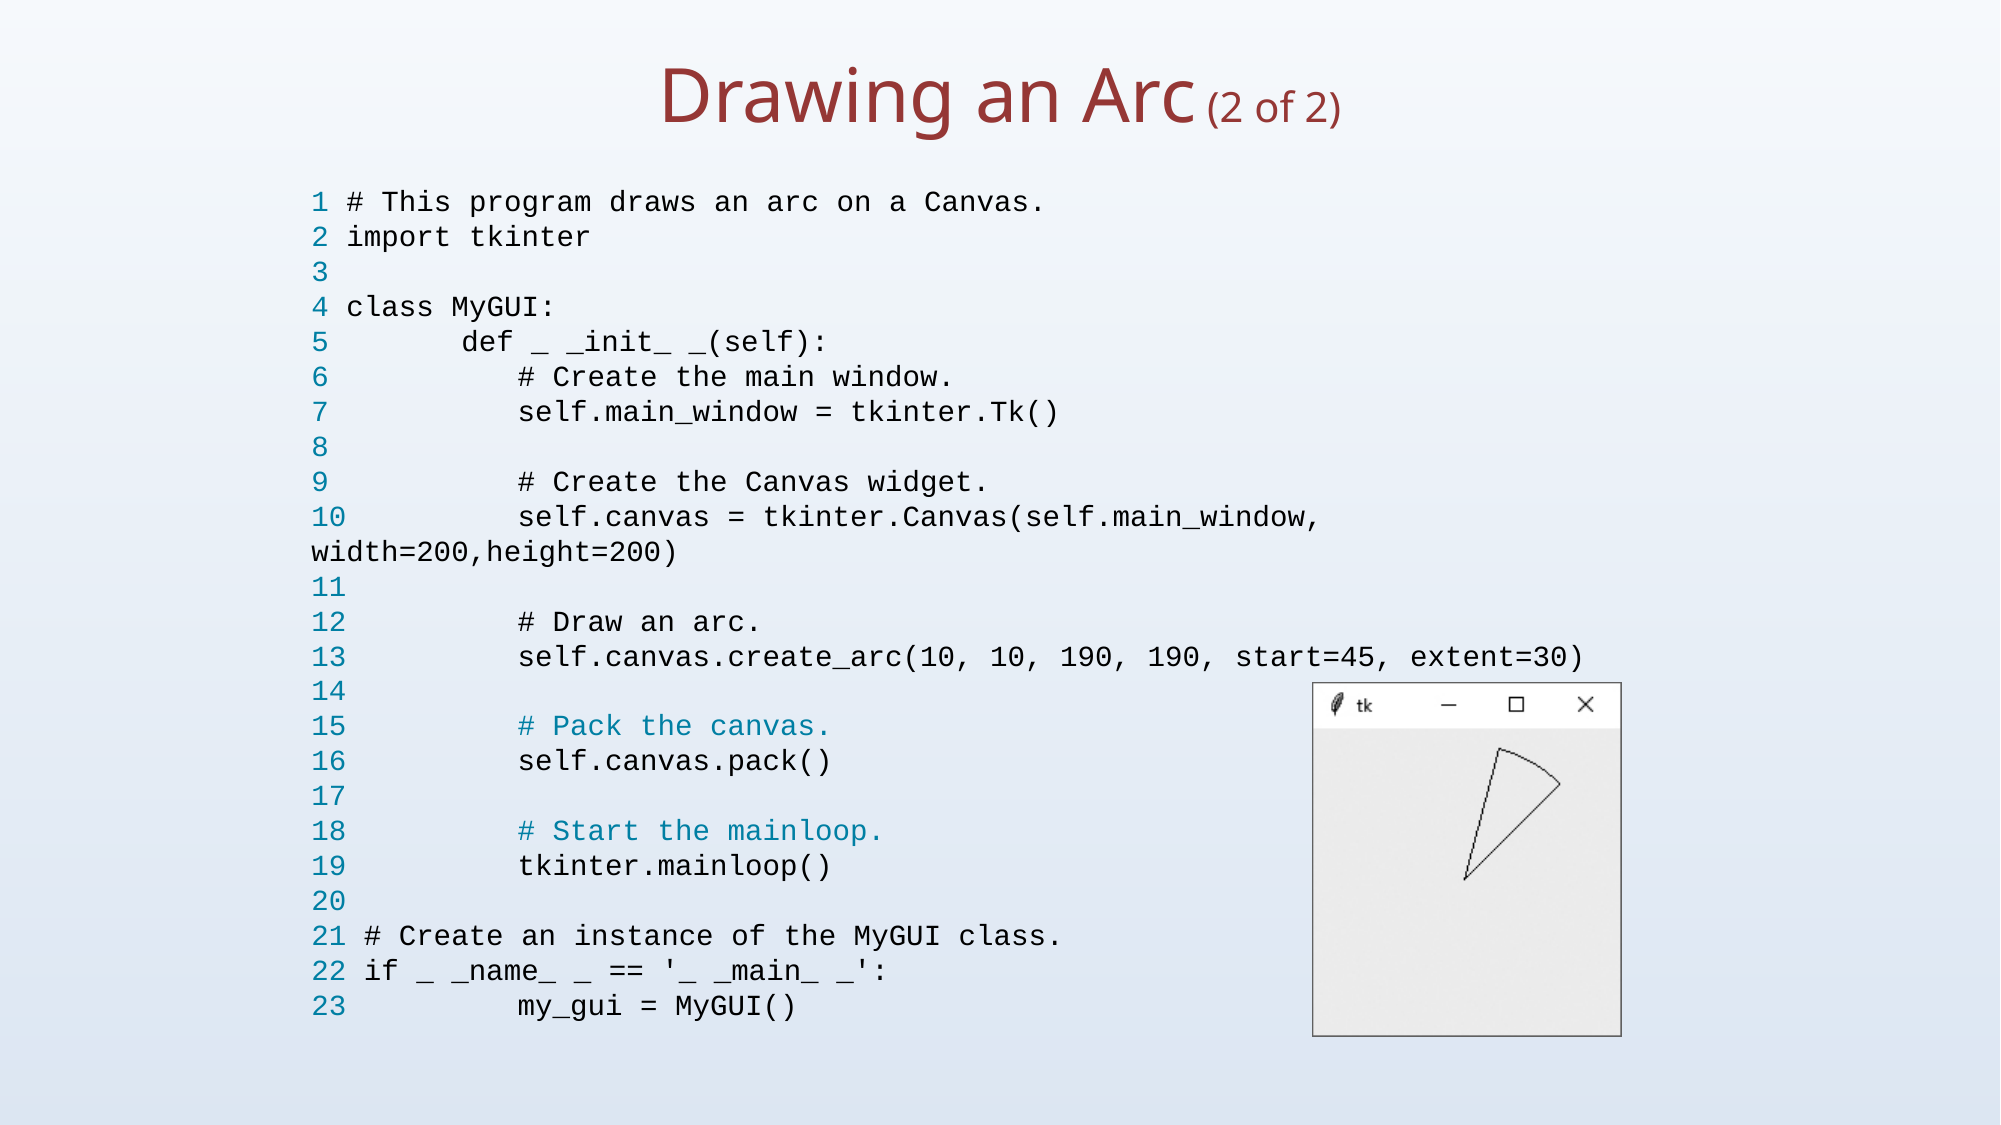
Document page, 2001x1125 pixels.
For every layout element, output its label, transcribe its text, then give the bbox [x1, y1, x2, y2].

picture [1312, 682, 1622, 1037]
title Drawing an Arc (2 of 2) [324, 35, 1675, 150]
text_box 1 # This program draws an arc on a Canvas. 2 import tkinter 3 4 class MyGUI: 5 def _ _init_ _(self): 6 # Create the main window. 7 self.main_window = tkinter.Tk() 8 9 # Create the Canvas widget. 10 self.canvas = tkinter.Canvas(self.main_window, width=200,height=200) 11 12 # Draw an arc. 13 self.canvas.create_arc(10, 10, 190, 190, start=45, extent=30) 14 15 # Pack the canvas. 16 self.canvas.pack() 17 18 # Start the mainloop. 19 tkinter.mainloop() 20 21 # Create an instance of the MyGUI class. 22 if _ _name_ _ == '_ _main_ _': 23 my_gui = MyGUI() [296, 174, 1647, 1029]
